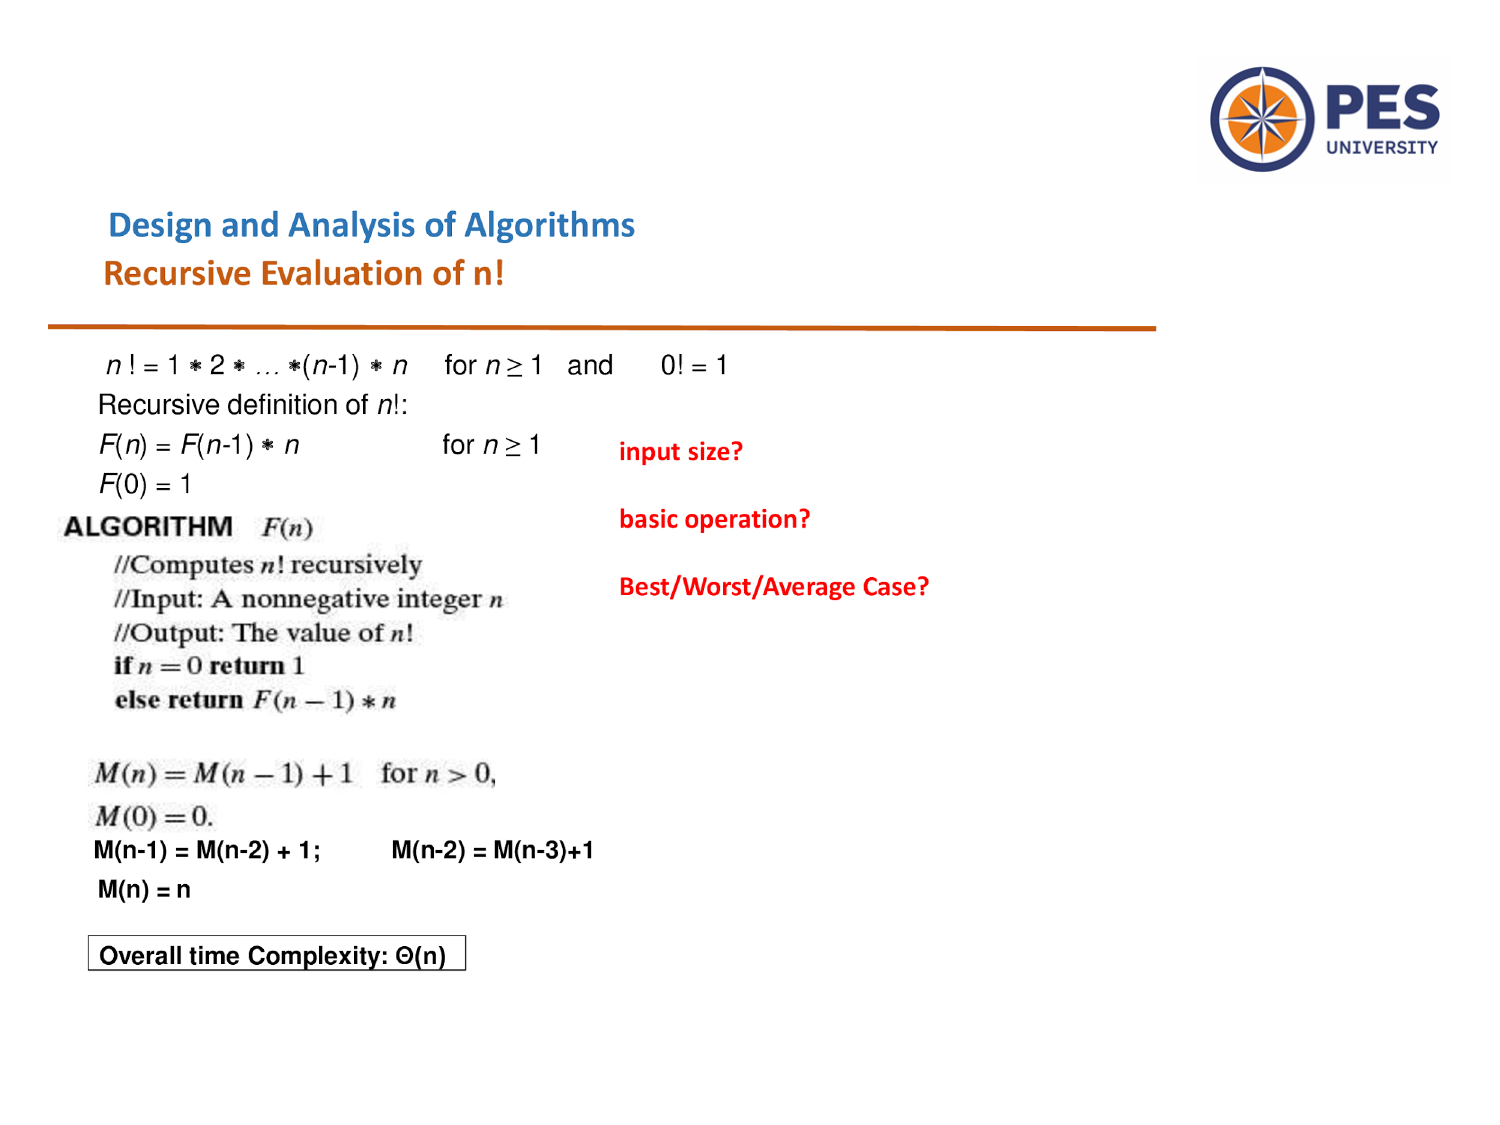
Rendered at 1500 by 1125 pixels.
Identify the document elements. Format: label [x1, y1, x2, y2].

picture [47, 54, 1453, 1009]
